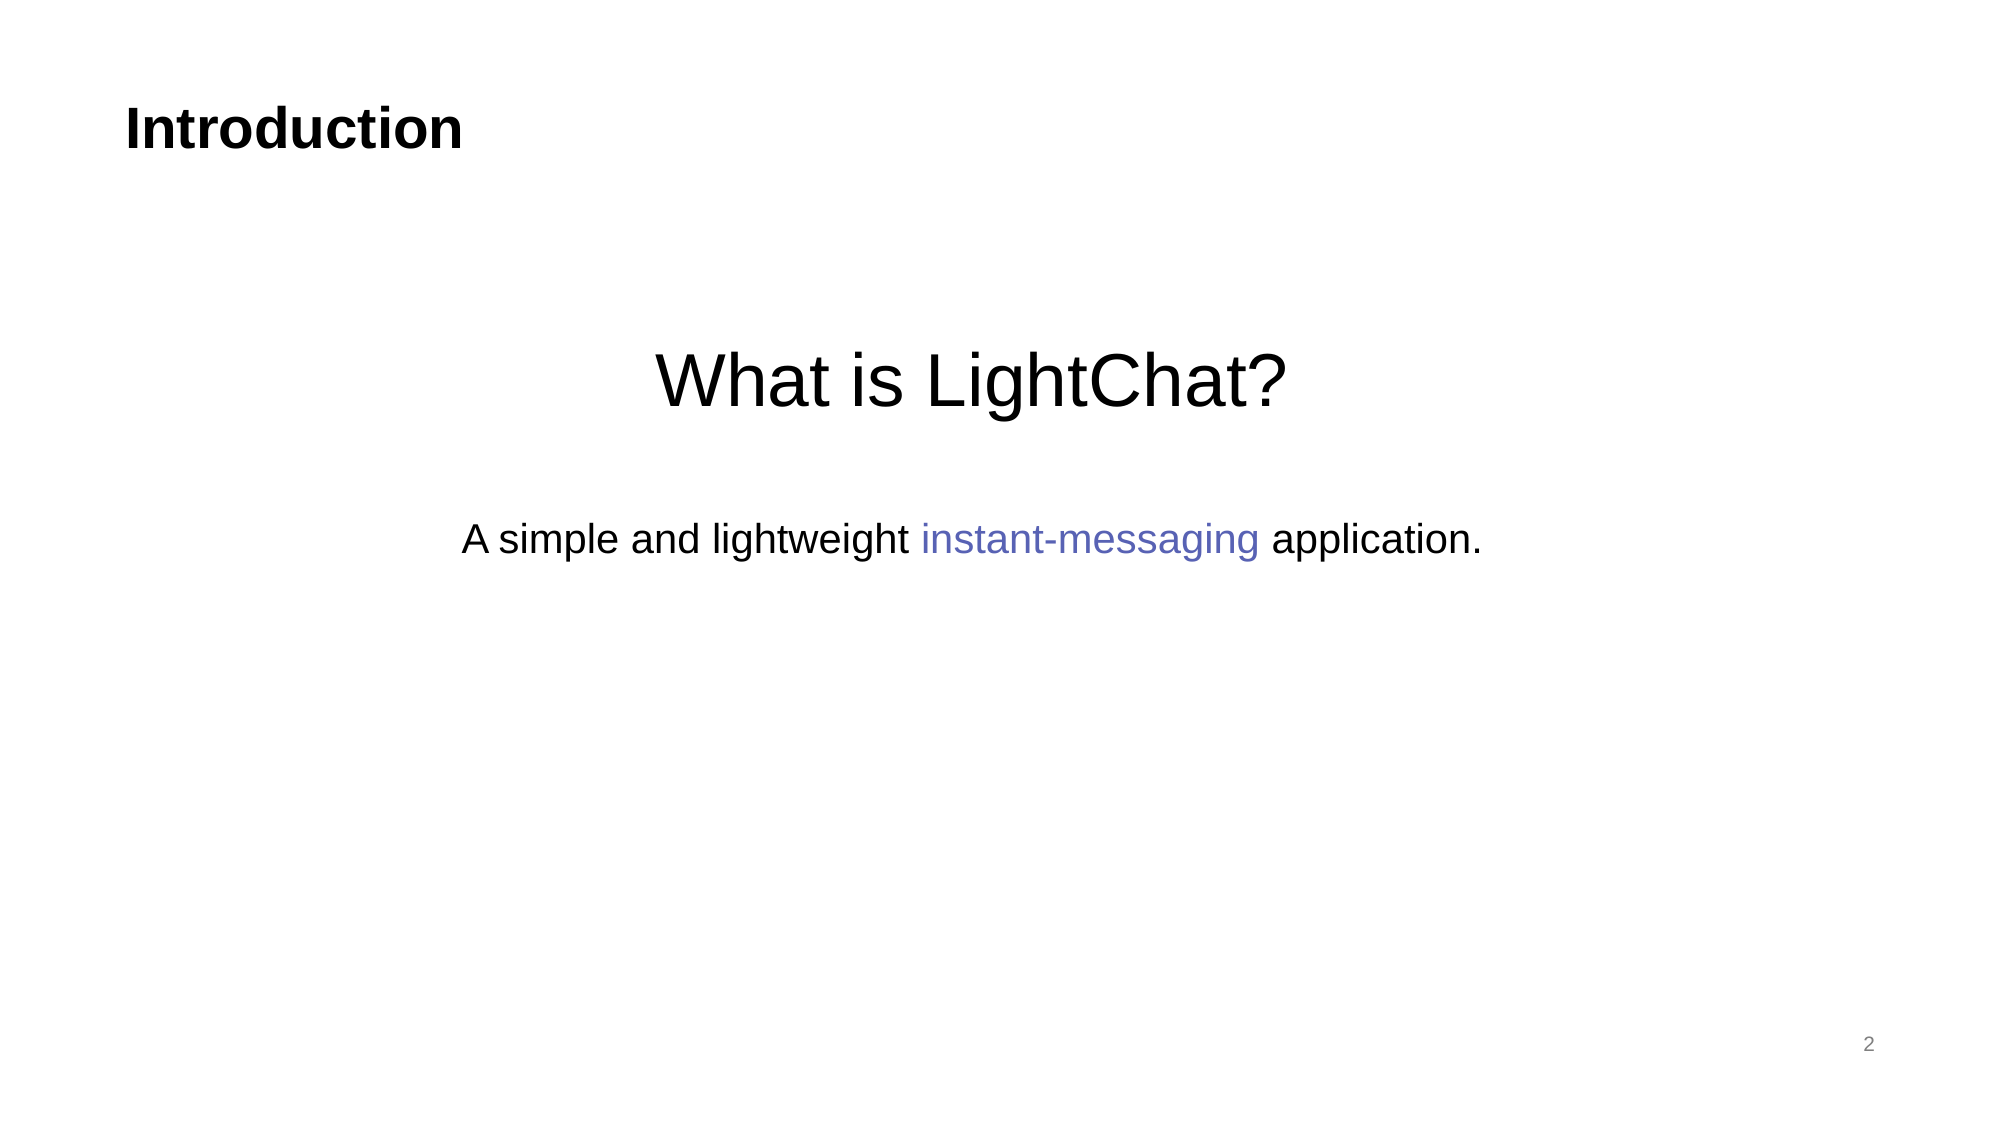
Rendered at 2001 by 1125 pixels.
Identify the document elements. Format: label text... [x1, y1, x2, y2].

title Introduction [109, 0, 1890, 169]
text_box What is LightChat? A simple and lightweight instant-messaging application. [402, 324, 1543, 570]
slide_number 2 [1412, 1025, 1890, 1060]
